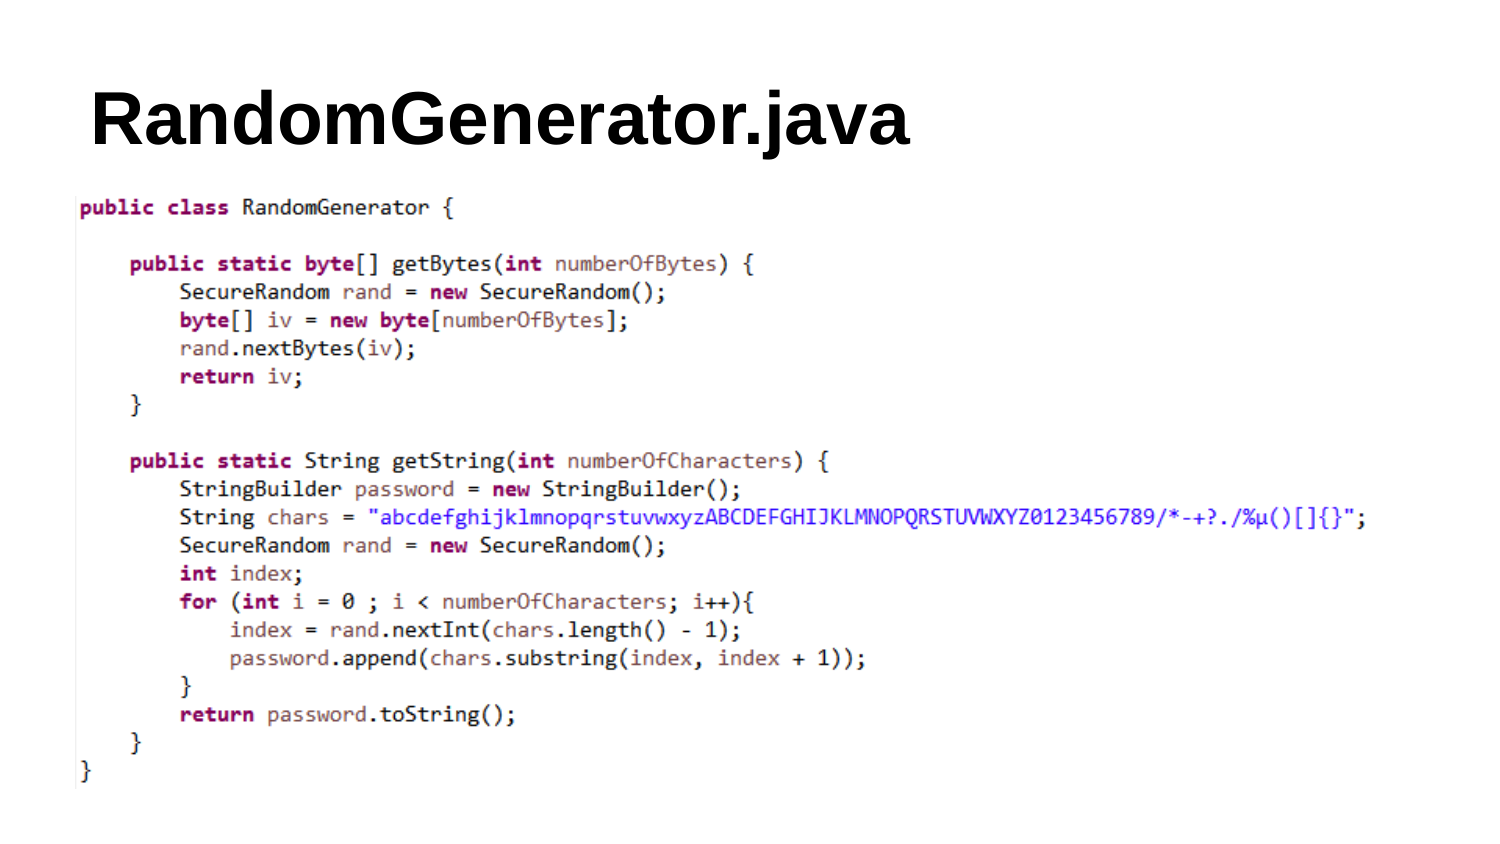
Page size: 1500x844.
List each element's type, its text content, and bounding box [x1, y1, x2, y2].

picture [74, 196, 1379, 790]
title RandomGenerator.java [75, 33, 1425, 175]
